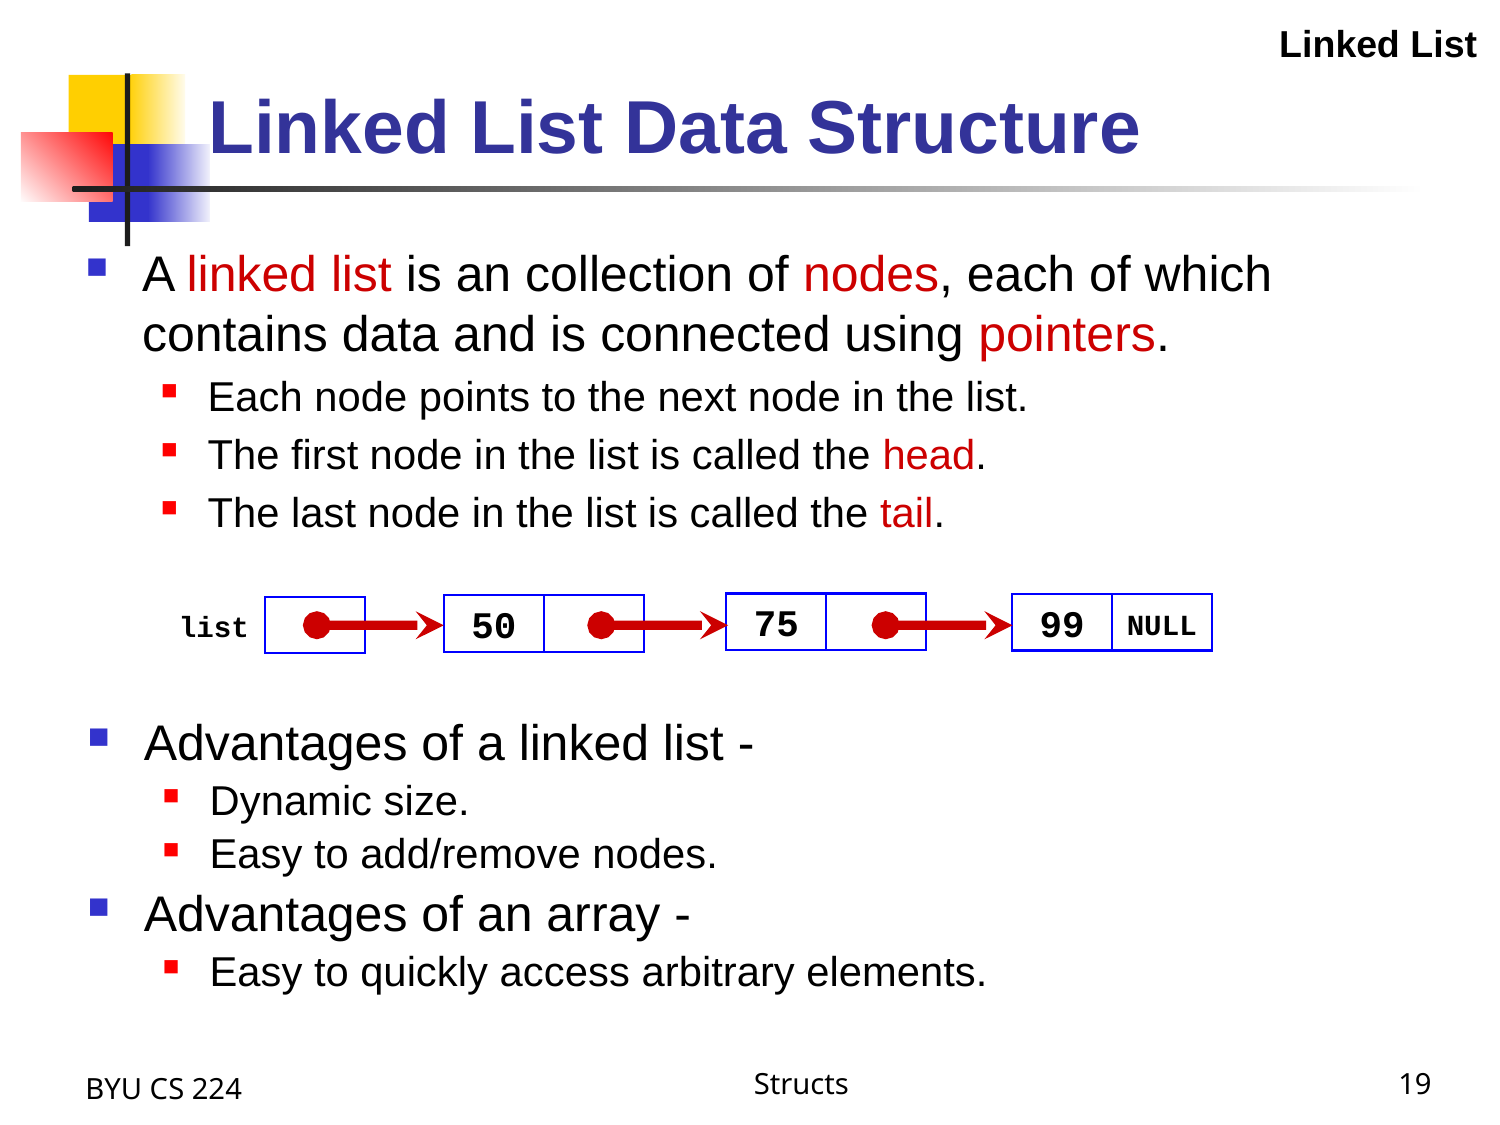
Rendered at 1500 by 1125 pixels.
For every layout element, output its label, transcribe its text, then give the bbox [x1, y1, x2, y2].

list A linked list is an collection of nodes, each of which contains data and is connected using pointers. Each node points to the next node in the list. The first node in the list is called the head. The last node in the list is called the tail. [70, 233, 1439, 582]
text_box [885, 594, 1213, 651]
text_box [601, 593, 884, 650]
slide_number BYU CS 224 [70, 1037, 383, 1113]
text_box Advantages of a linked list - Dynamic size. Easy to add/remove nodes. Advantages of an array - Easy to quickly access arbitrary elements. [72, 709, 1443, 1057]
footer Structs [416, 1057, 1134, 1113]
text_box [316, 595, 596, 652]
text_box Linked List [888, 12, 1493, 73]
title Linked List Data Structure [193, 34, 1472, 177]
slide_number 19 [1134, 1037, 1447, 1113]
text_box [163, 596, 313, 654]
